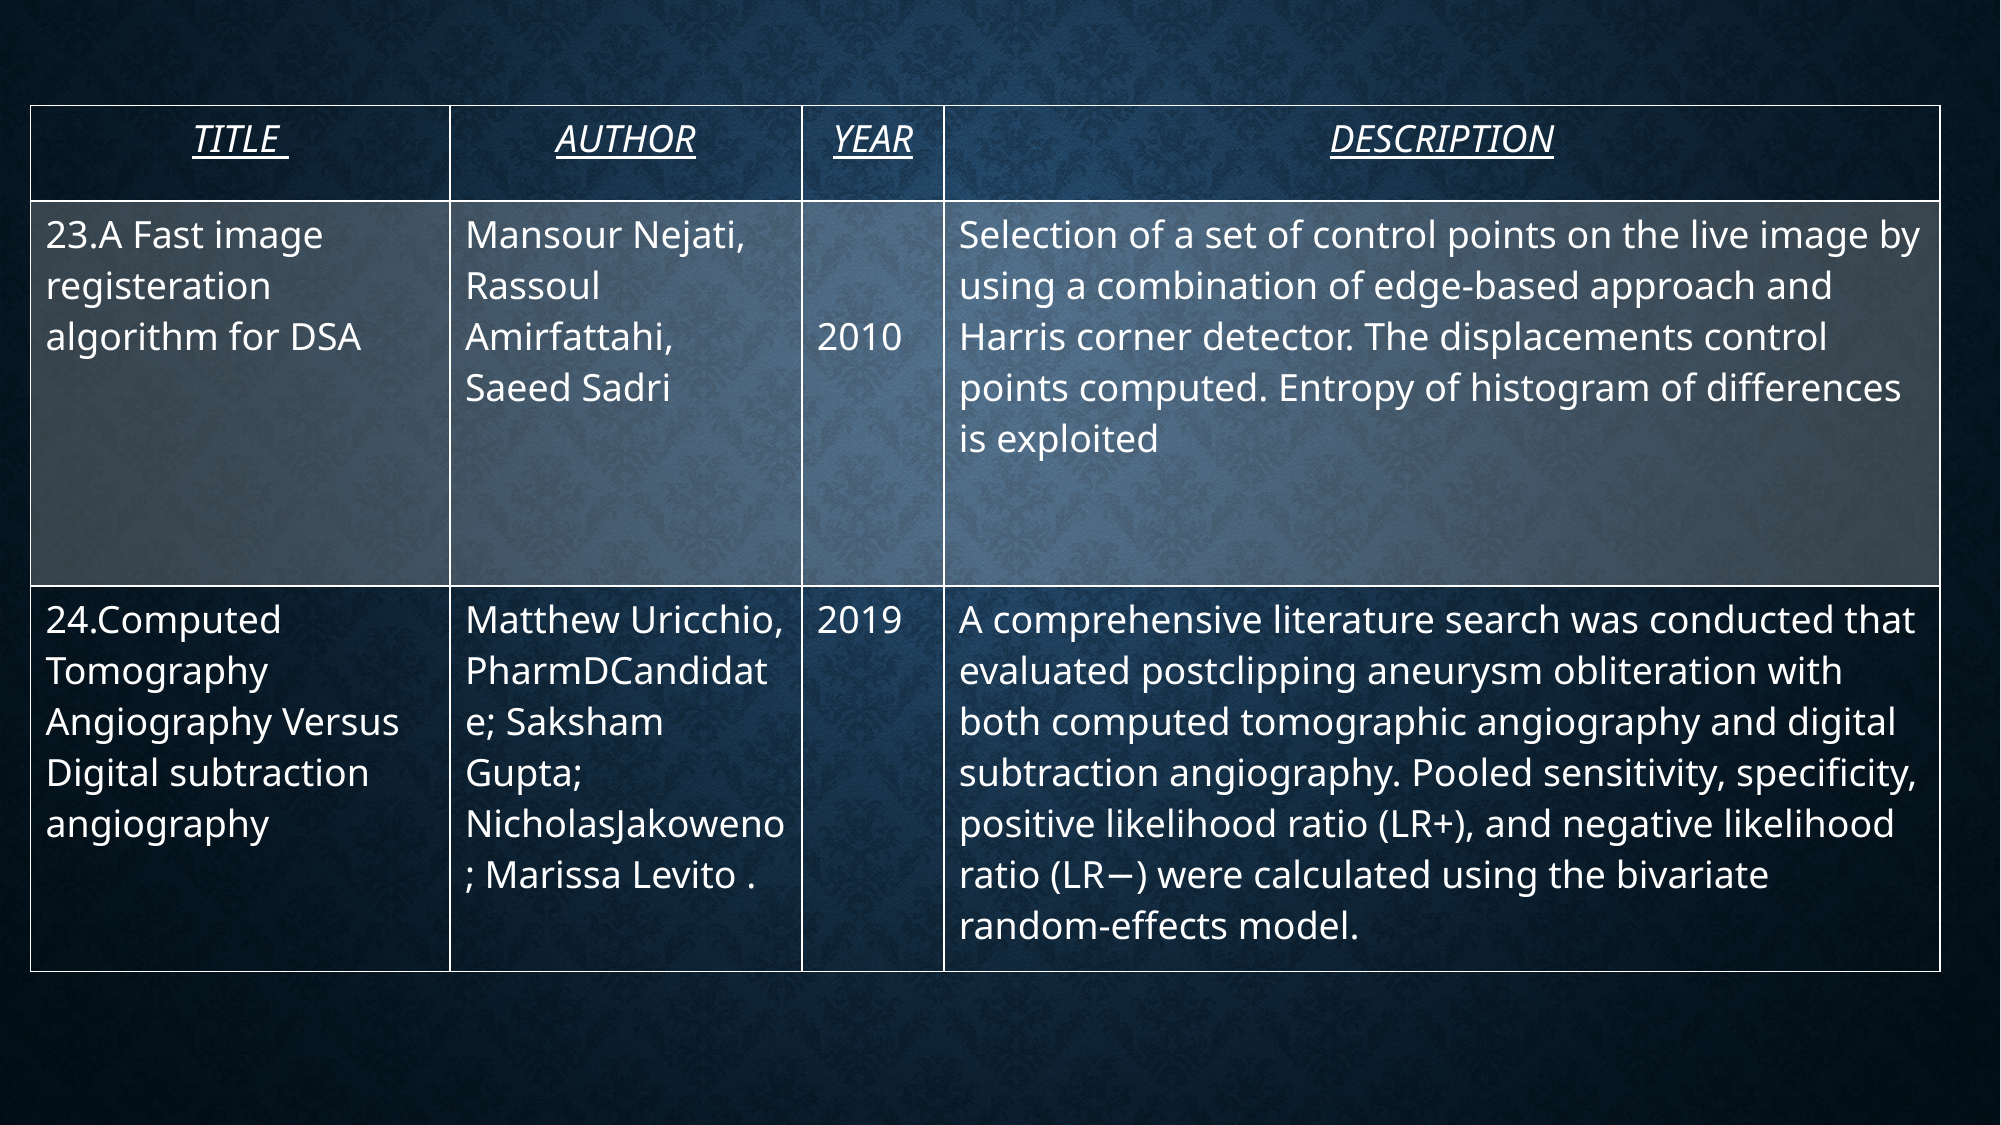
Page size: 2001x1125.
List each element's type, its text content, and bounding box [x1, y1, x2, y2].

table_header DESCRIPTION [945, 106, 1939, 200]
table_cell Selection of a set of control points on the live image by using a combination of edge-based approach and Harris corner detector. The displacements control points computed. Entropy of histogram of differences is exploited [945, 202, 1939, 585]
table_cell 24.Computed Tomography Angiography Versus Digital subtraction angiography [31, 587, 449, 971]
table_header TITLE [31, 106, 449, 200]
table_cell A comprehensive literature search was conducted that evaluated postclipping aneurysm obliteration with both computed tomographic angiography and digital subtraction angiography. Pooled sensitivity, specificity, positive likelihood ratio (LR+), and negative likelihood ratio (LR−) were calculated using the bivariate random-effects model. [945, 587, 1939, 971]
table_cell 2019 [803, 587, 943, 971]
table_cell 2010 [803, 202, 943, 585]
table_cell Matthew Uricchio, PharmDCandidate; Saksham Gupta; NicholasJakoweno ; Marissa Levito . [451, 587, 801, 971]
table_cell Mansour Nejati, Rassoul Amirfattahi, Saeed Sadri [451, 202, 801, 585]
table_header YEAR [803, 106, 943, 200]
table_header AUTHOR [451, 106, 801, 200]
table_cell 23.A Fast image registeration algorithm for DSA [31, 202, 449, 585]
